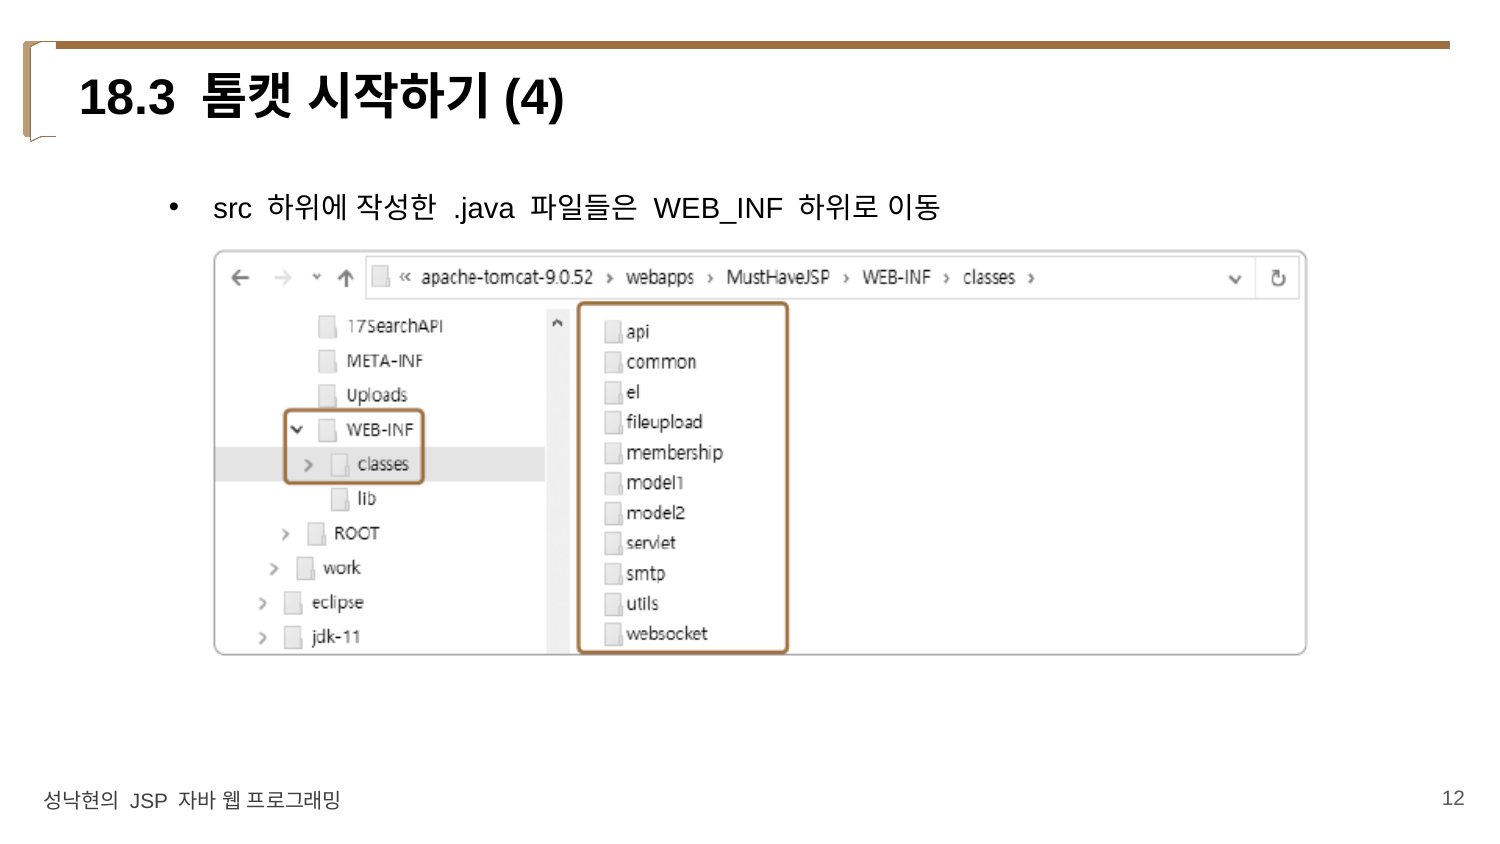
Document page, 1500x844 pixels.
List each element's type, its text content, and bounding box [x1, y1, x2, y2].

picture [191, 245, 1334, 673]
slide_number 12 [1389, 764, 1480, 830]
list src 하위에 작성한 .java 파일들은 WEB_INF 하위로 이동 [51, 168, 1449, 750]
picture [8, 24, 1462, 155]
